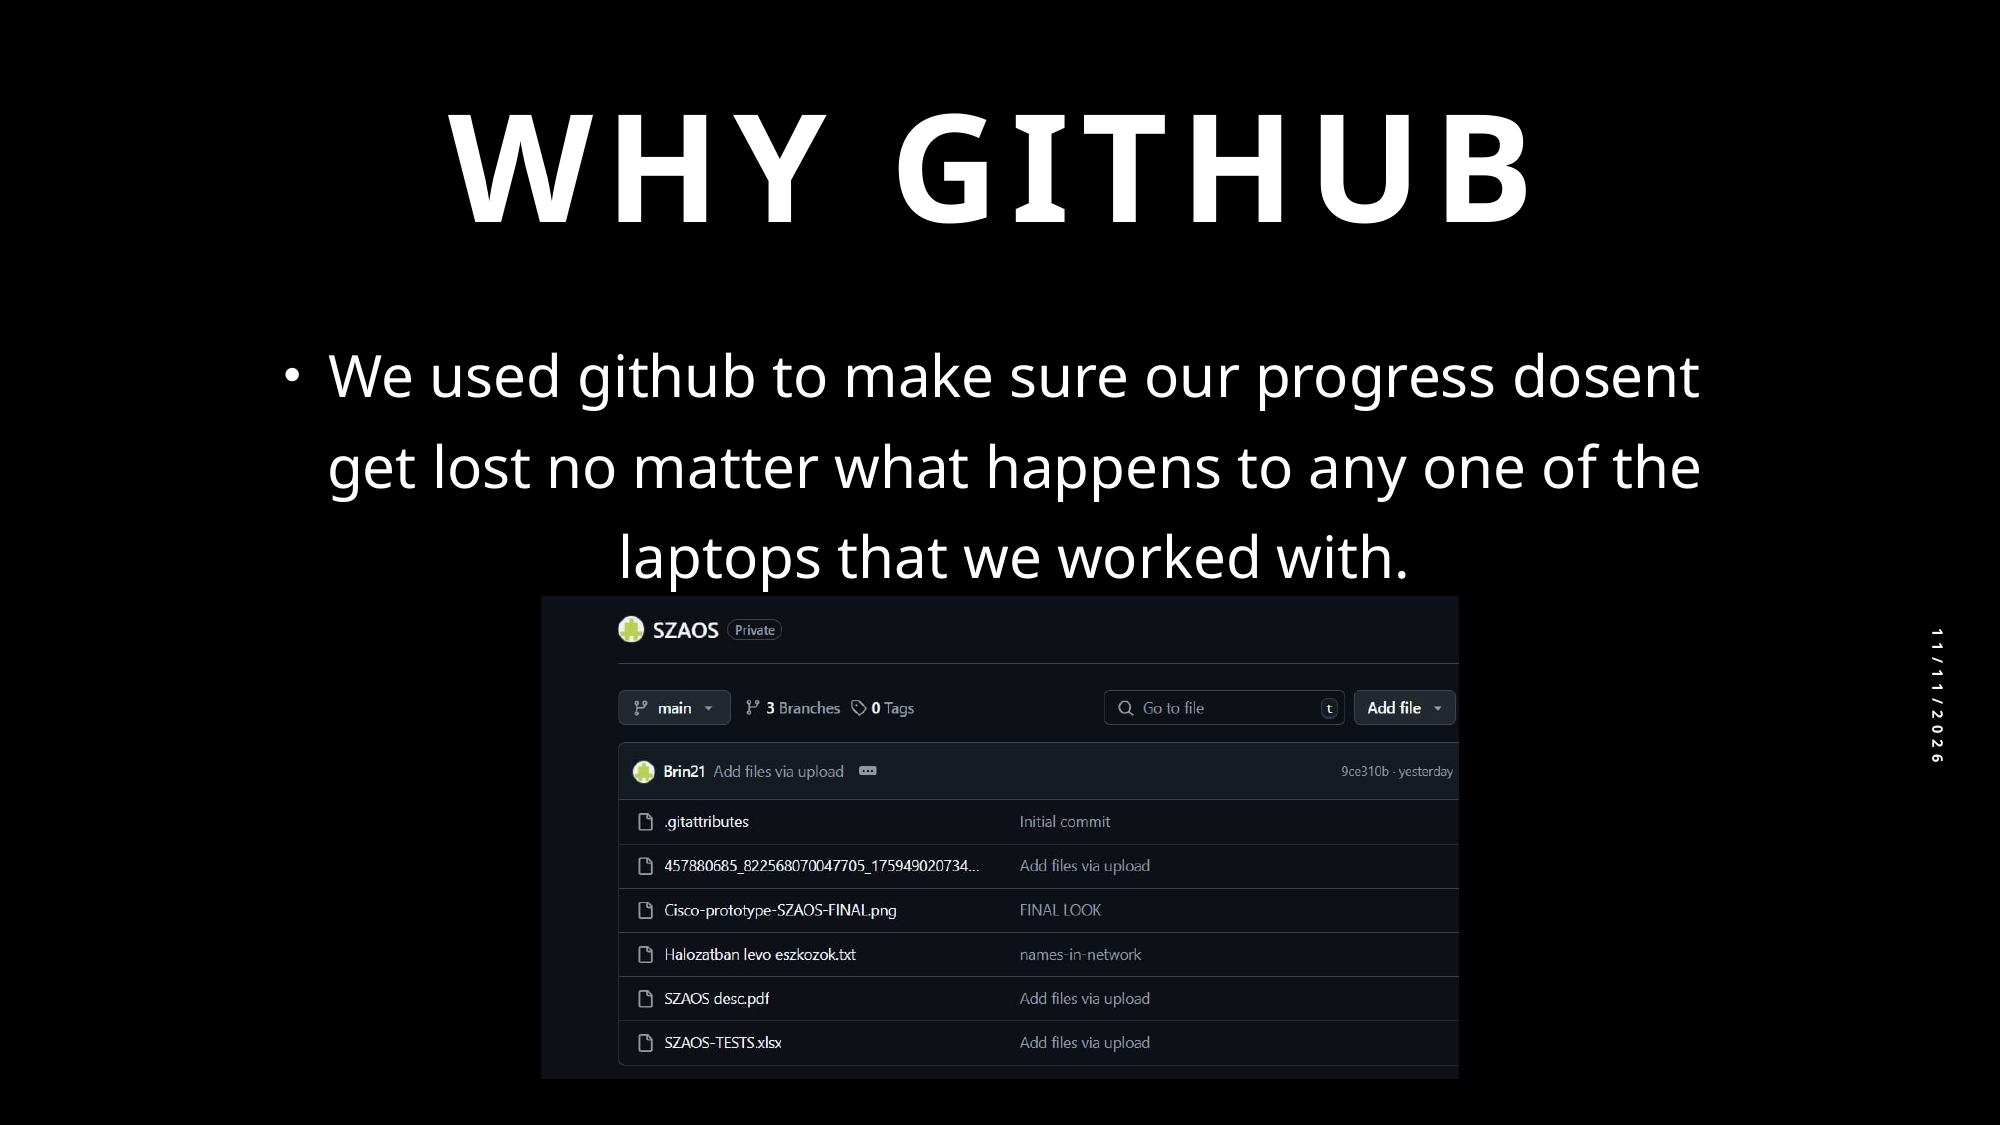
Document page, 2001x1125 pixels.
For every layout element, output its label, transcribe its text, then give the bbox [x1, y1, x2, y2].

picture [541, 596, 1459, 1079]
list We used github to make sure our progress dosent get lost no matter what happens to any one of the laptops that we worked with. [234, 310, 1750, 1000]
slide_number 2025. 04. 19. [1907, 613, 1967, 1052]
title Why gitHUB [234, 171, 1750, 260]
